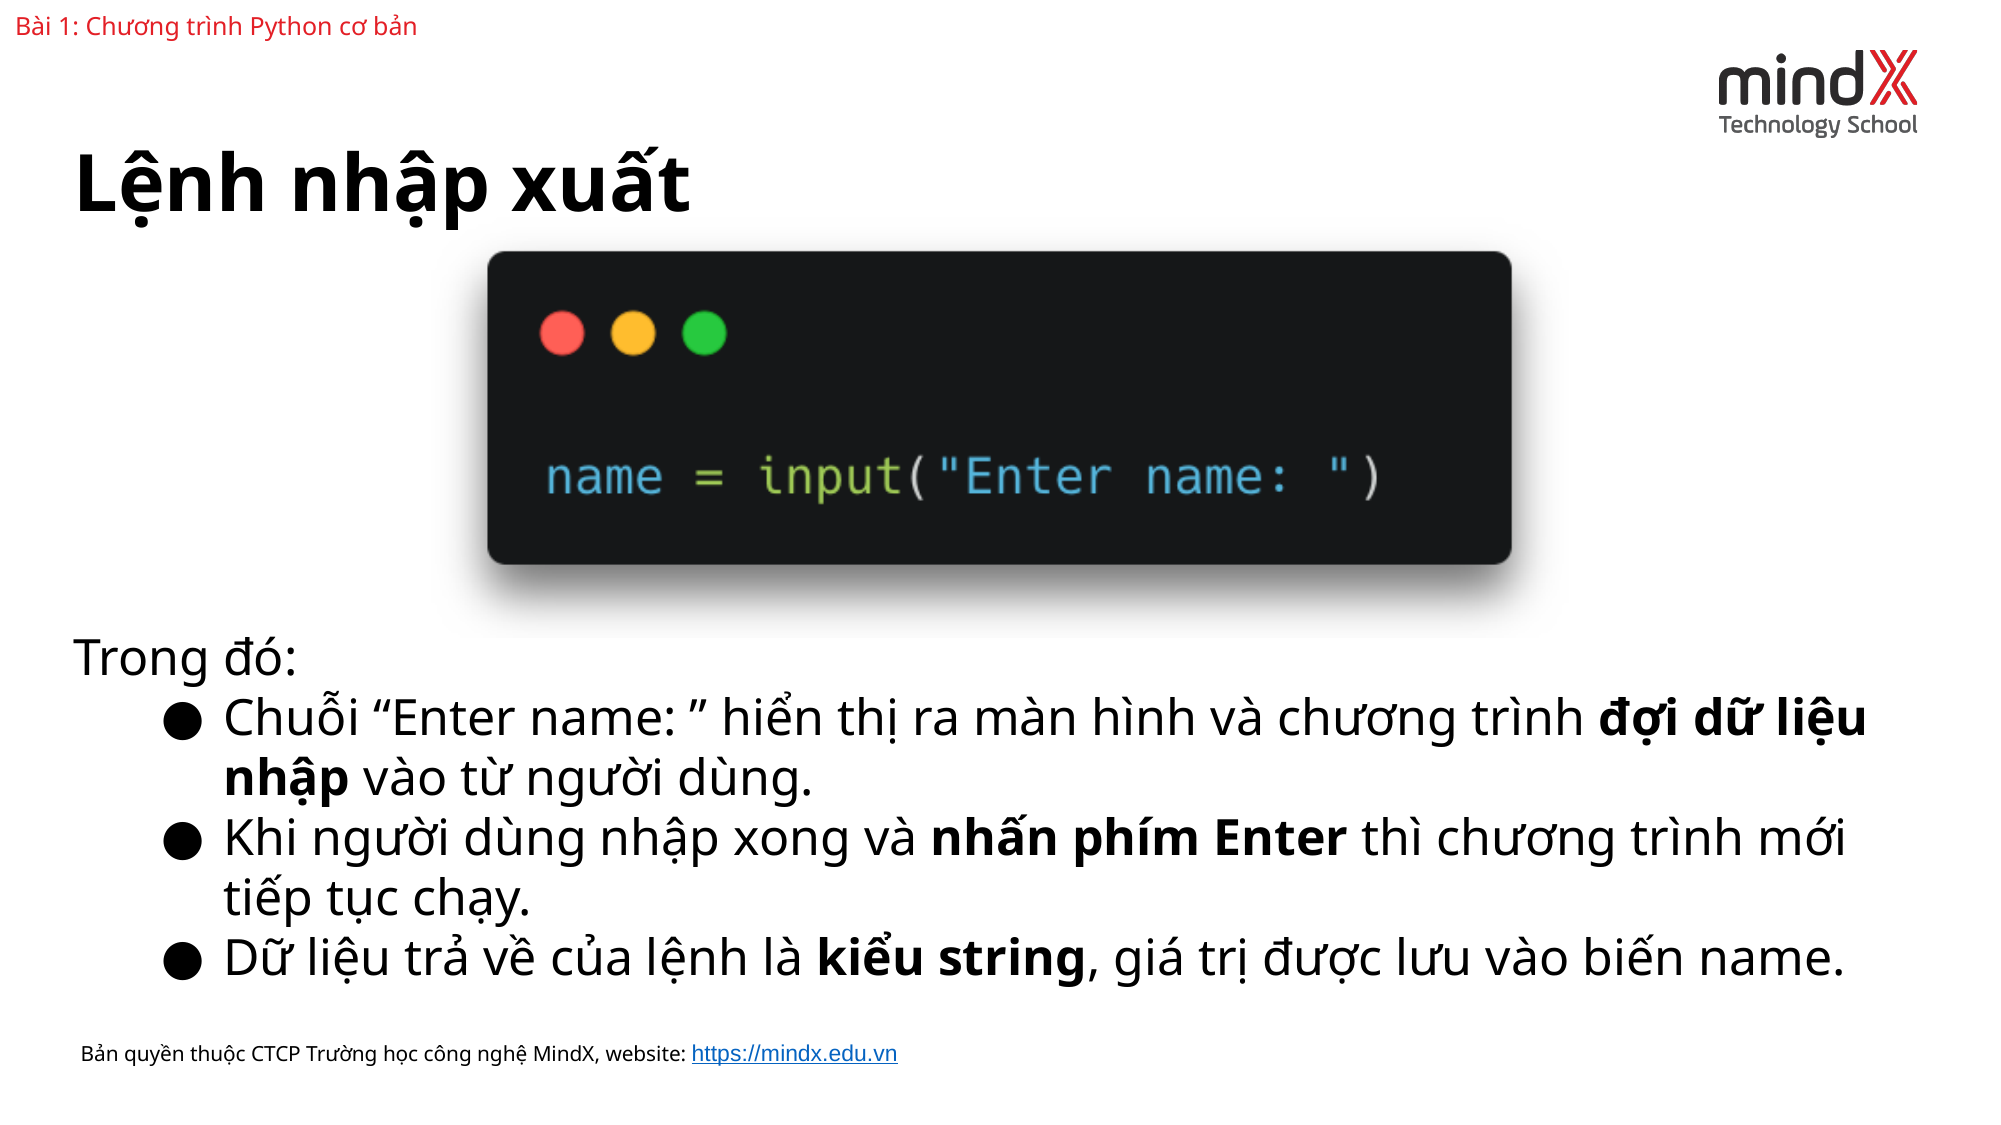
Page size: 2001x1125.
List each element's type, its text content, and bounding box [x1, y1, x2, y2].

text_box Trong đó: Chuỗi “Enter name: ” hiển thị ra màn hình và chương trình đợi dữ liệu nhập vào từ người dùng. Khi người dùng nhập xong và nhấn phím Enter thì chương trình mới tiếp tục chạy. Dữ liệu trả về của lệnh là kiểu string, giá trị được lưu vào biến name. [58, 609, 1928, 1000]
picture [1719, 50, 1918, 138]
text_box Bản quyền thuộc CTCP Trường học công nghệ MindX, website: https://mindx.edu.vn [65, 1026, 1100, 1092]
text_box Bài 1: Chương trình Python cơ bản [0, 0, 540, 54]
picture [430, 200, 1570, 638]
text_box Lệnh nhập xuất [58, 124, 1133, 235]
